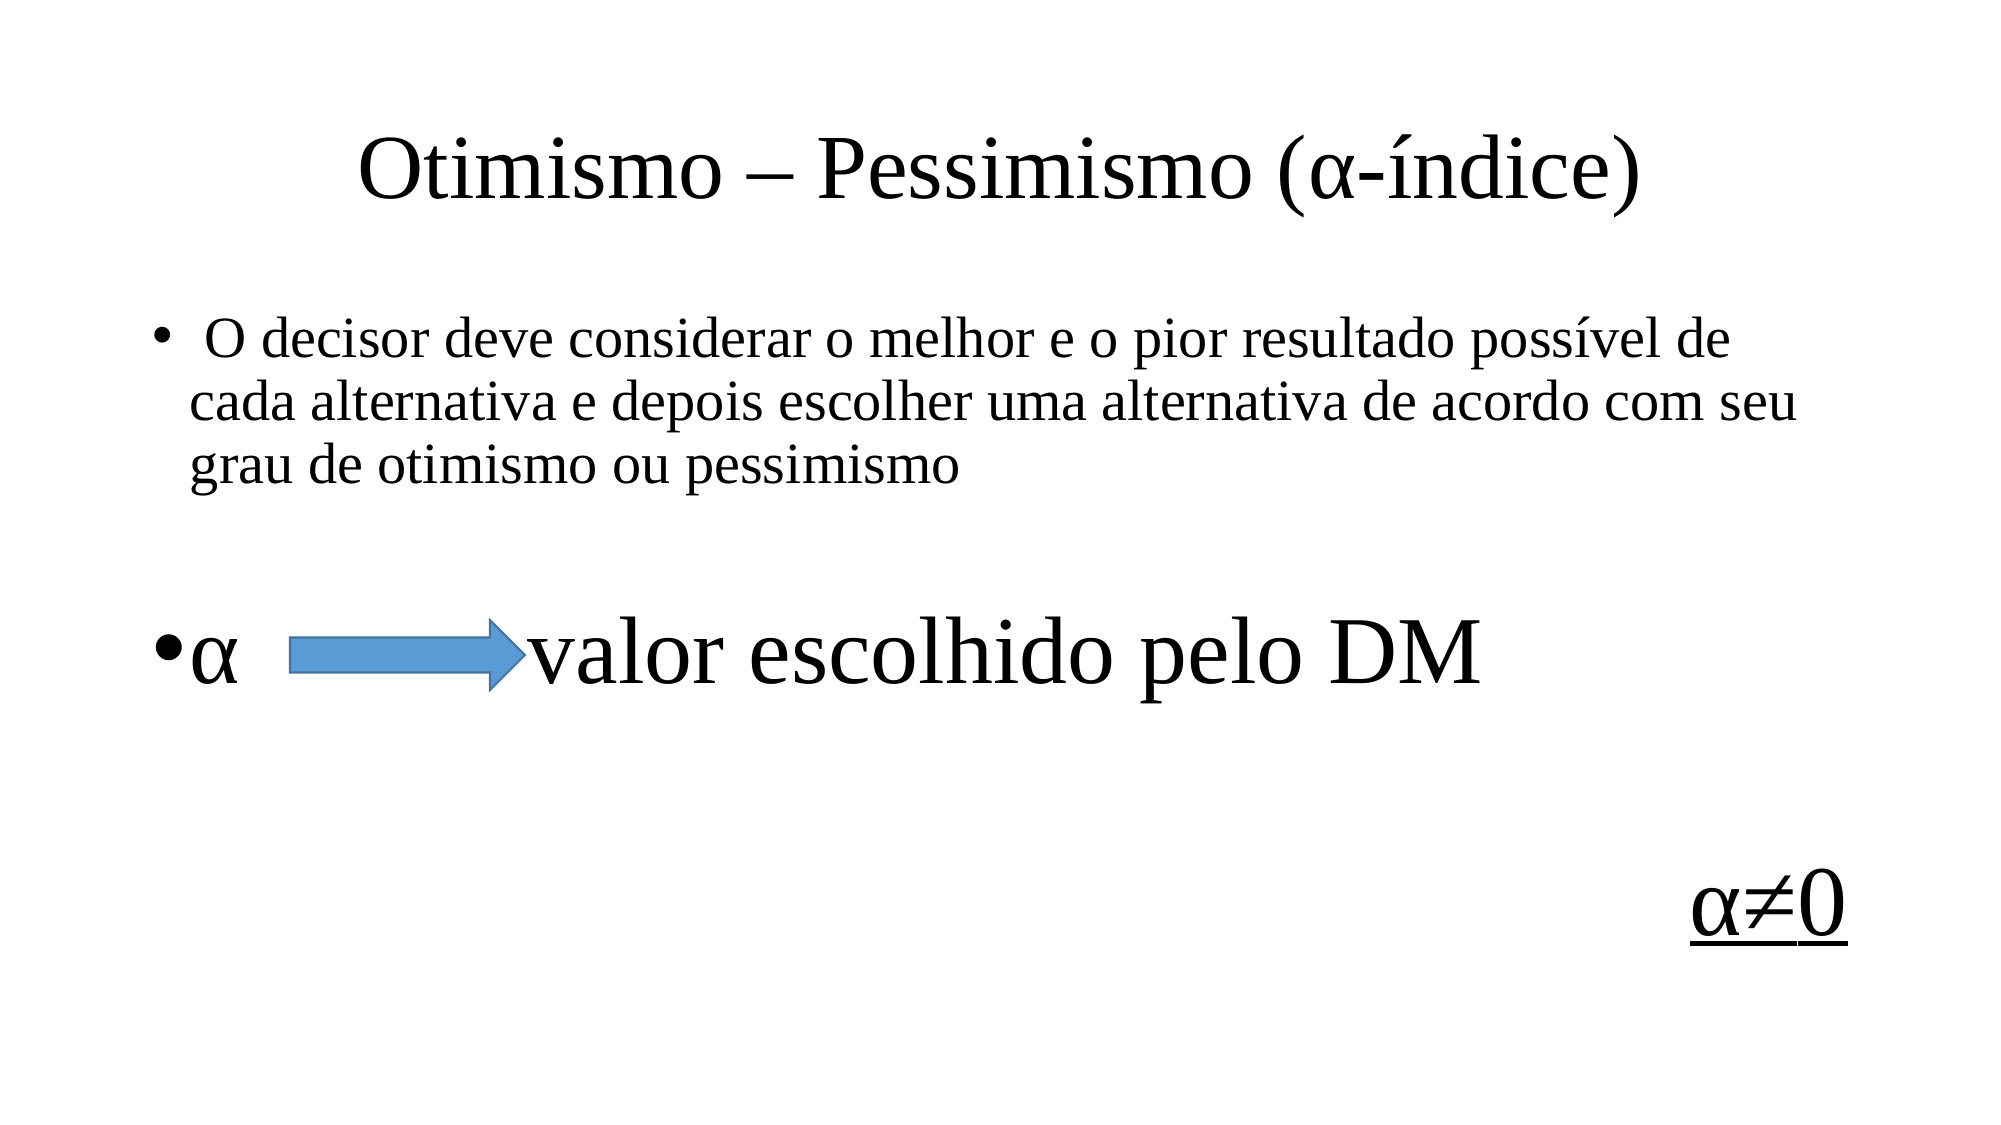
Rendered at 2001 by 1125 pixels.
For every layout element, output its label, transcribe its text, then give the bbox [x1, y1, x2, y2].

title Otimismo – Pessimismo (α-índice) [137, 59, 1863, 278]
list O decisor deve considerar o melhor e o pior resultado possível de cada alternativa e depois escolher uma alternativa de acordo com seu grau de otimismo ou pessimismo α valor escolhido pelo DM α≠0 [137, 299, 1863, 1014]
text_box [288, 617, 527, 693]
